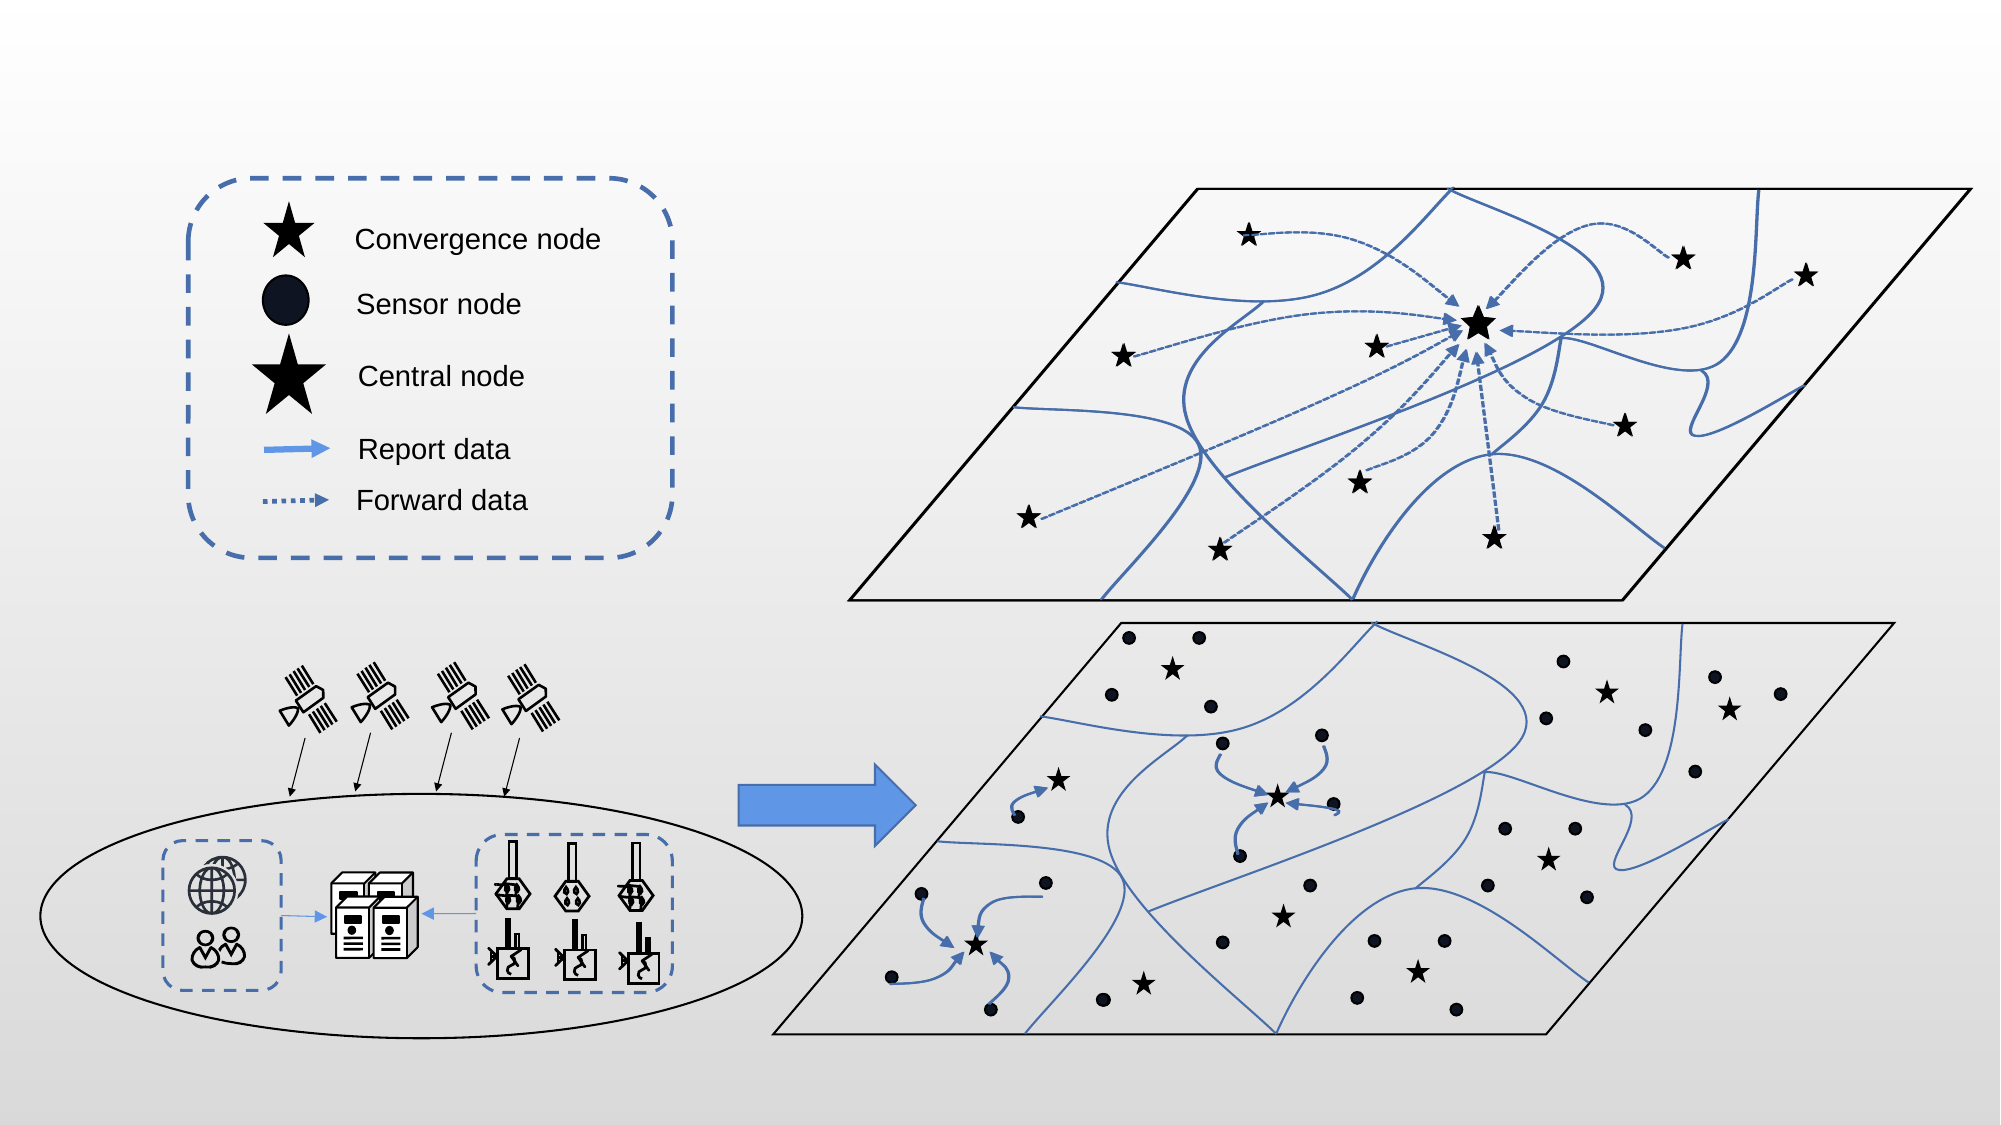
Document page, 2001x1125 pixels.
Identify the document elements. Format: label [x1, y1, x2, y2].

text_box [504, 737, 520, 797]
text_box [185, 922, 249, 972]
text_box [543, 872, 696, 992]
text_box [39, 792, 716, 1040]
text_box [476, 921, 543, 991]
text_box [502, 664, 560, 732]
text_box [279, 665, 337, 733]
text_box [161, 839, 283, 992]
text_box [432, 662, 489, 730]
text_box [629, 803, 752, 876]
text_box [606, 876, 760, 995]
text_box [351, 662, 409, 730]
text_box [289, 737, 306, 797]
text_box [188, 178, 673, 558]
text_box [476, 801, 629, 921]
text_box [752, 854, 773, 974]
text_box [848, 187, 1970, 601]
text_box [436, 732, 452, 792]
text_box [773, 621, 1895, 1035]
text_box [355, 732, 371, 792]
text_box [331, 872, 418, 958]
text_box [737, 783, 773, 827]
